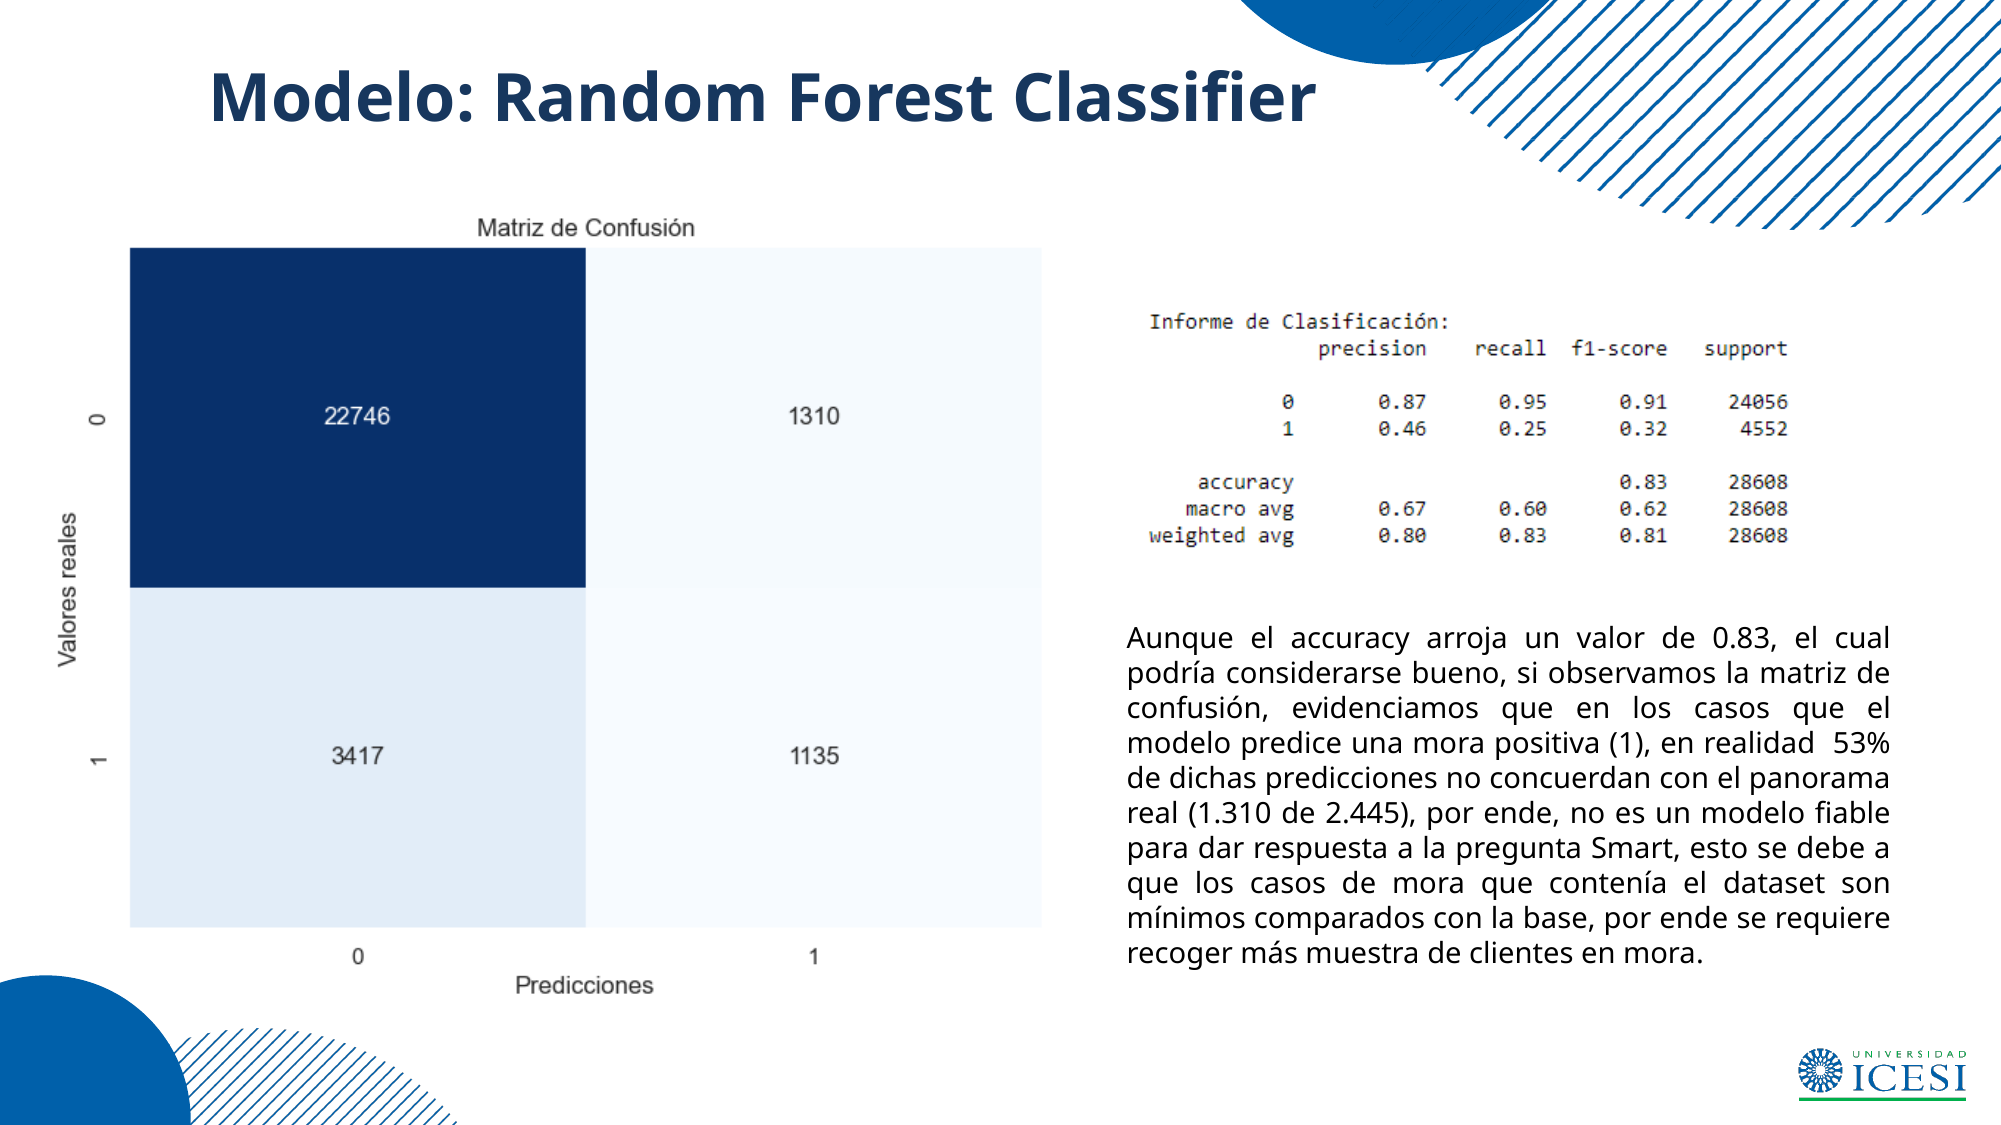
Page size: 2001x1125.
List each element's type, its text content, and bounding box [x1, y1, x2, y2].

picture [1796, 1046, 1969, 1104]
text_box Modelo: Random Forest Classifier [190, 54, 1337, 136]
text_box [1285, 0, 2000, 230]
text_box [0, 975, 191, 1125]
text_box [1178, 0, 1613, 65]
text_box [196, 1028, 515, 1125]
picture [45, 204, 1056, 1013]
text_box Aunque el accuracy arroja un valor de 0.83, el cual podría considerarse bueno, si observamos la matriz de confusión, evidenciamos que en los casos que el modelo predice una mora positiva (1), en realidad 53% de dichas predicciones no concuerdan con el panorama real (1.310 de 2.445), por ende, no es un modelo fiable para dar respuesta a la pregunta Smart, esto se debe a que los casos de mora que contenía el dataset son mínimos comparados con la base, por ende se requiere recoger más muestra de clientes en mora. [1126, 619, 1892, 970]
picture [1126, 307, 1812, 563]
